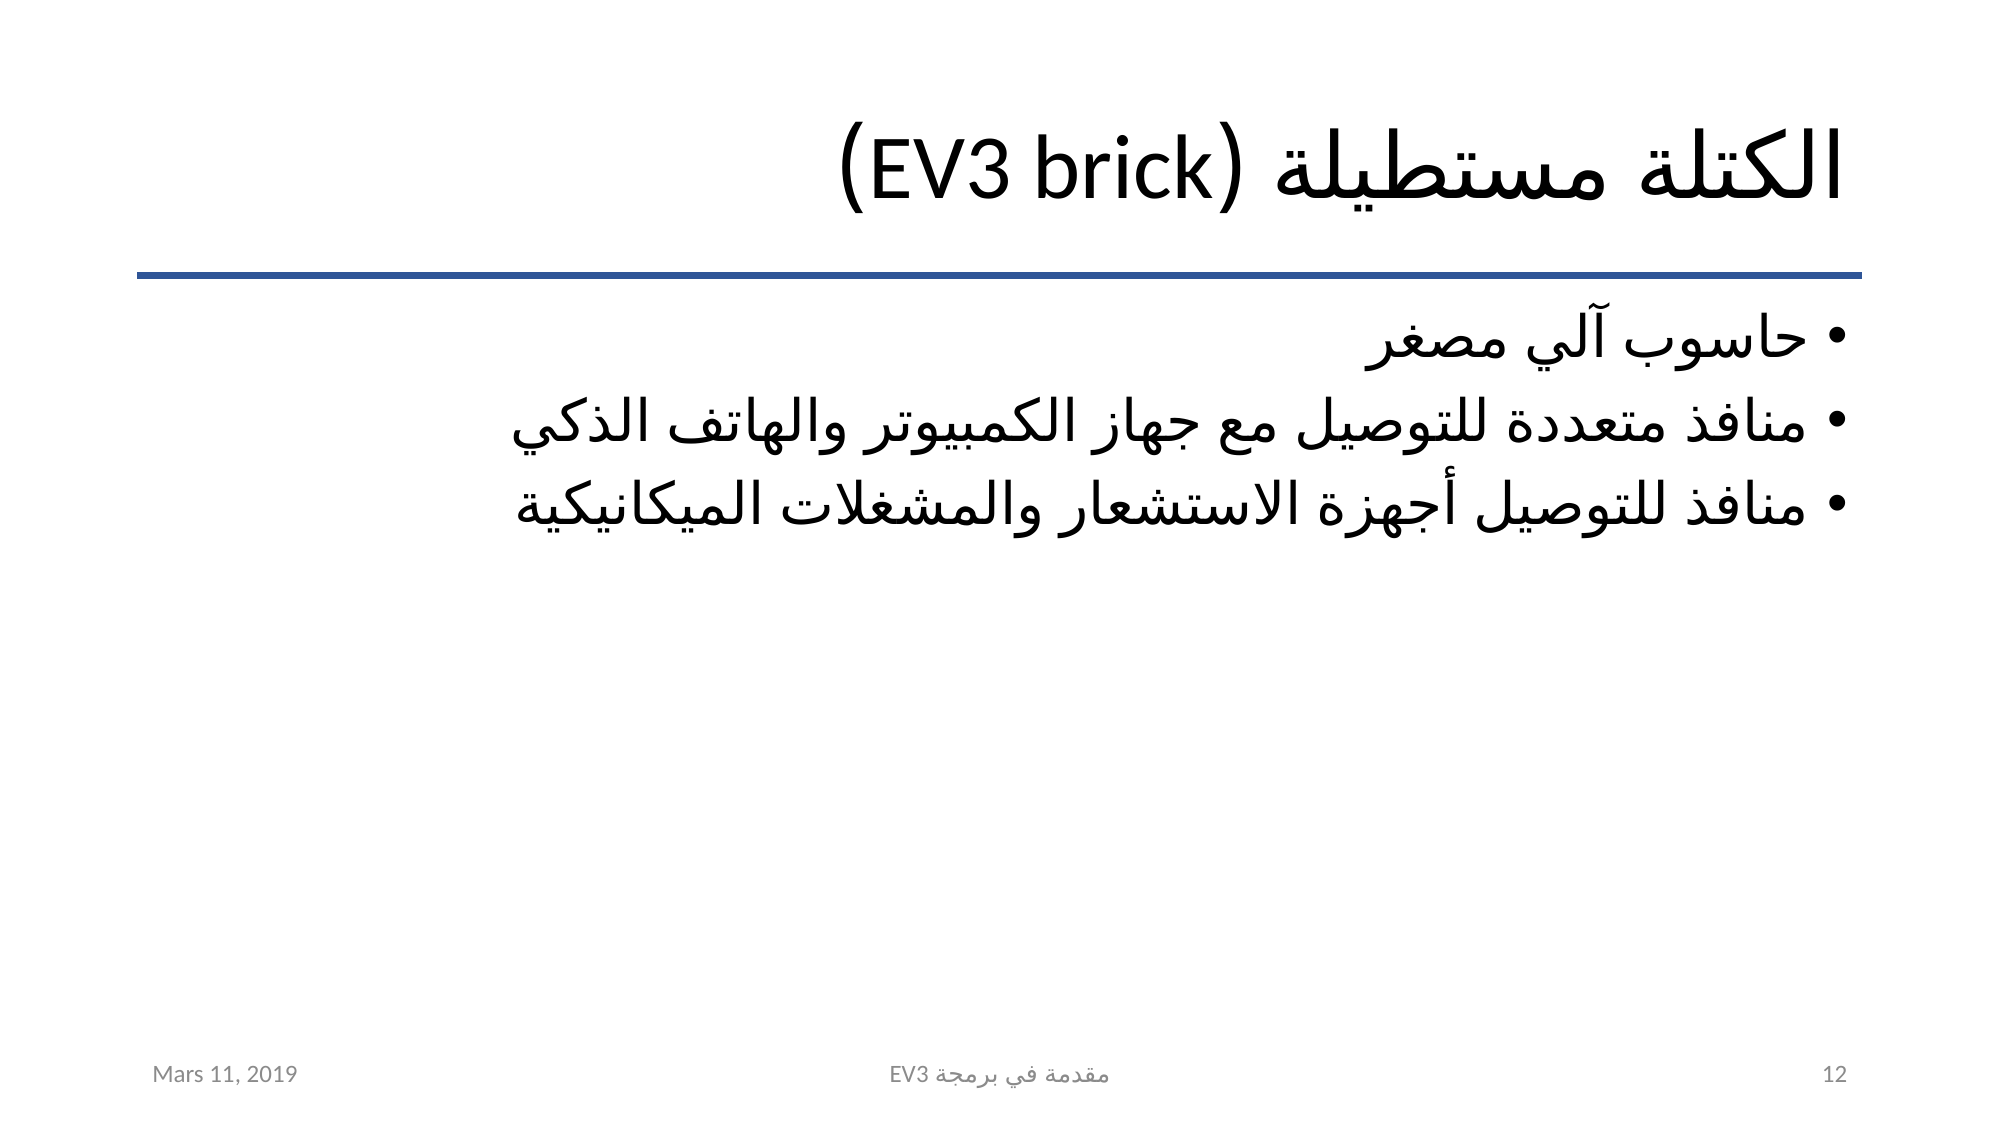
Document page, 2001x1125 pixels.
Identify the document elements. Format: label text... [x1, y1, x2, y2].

list حاسوب آلي مصغر منافذ متعددة للتوصيل مع جهاز الكمبيوتر والهاتف الذكي منافذ للتوصيل أجهزة الاستشعار والمشغلات الميكانيكية [137, 299, 1863, 1014]
title الكتلة مستطيلة (EV3 brick) [137, 59, 1863, 278]
slide_number Mars 11, 2019 [137, 1042, 588, 1103]
footer EV3 مقدمة في برمجة [662, 1042, 1338, 1103]
slide_number 12 [1412, 1042, 1863, 1103]
